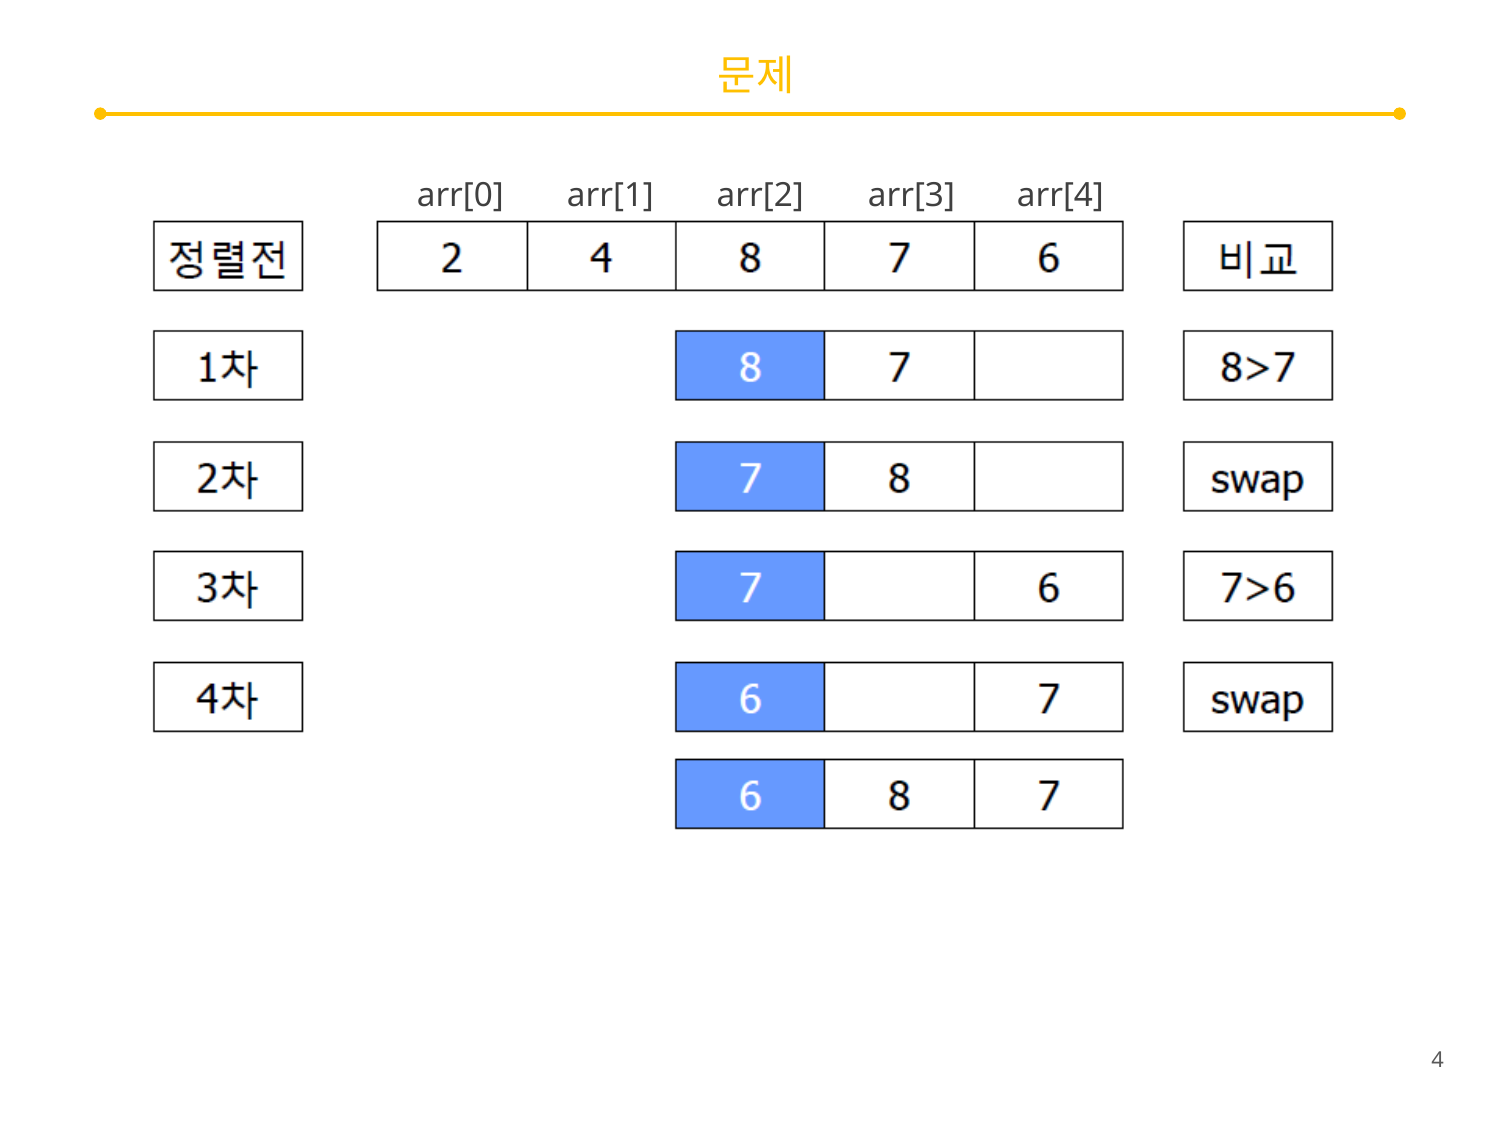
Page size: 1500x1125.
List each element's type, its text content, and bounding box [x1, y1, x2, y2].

text_box arr[0] [383, 165, 533, 194]
text_box arr[2] [683, 165, 834, 194]
text_box arr[3] [834, 165, 983, 194]
picture [129, 195, 1400, 956]
title 문제 [123, 45, 1388, 102]
text_box arr[1] [533, 165, 683, 194]
text_box arr[4] [983, 165, 1138, 194]
